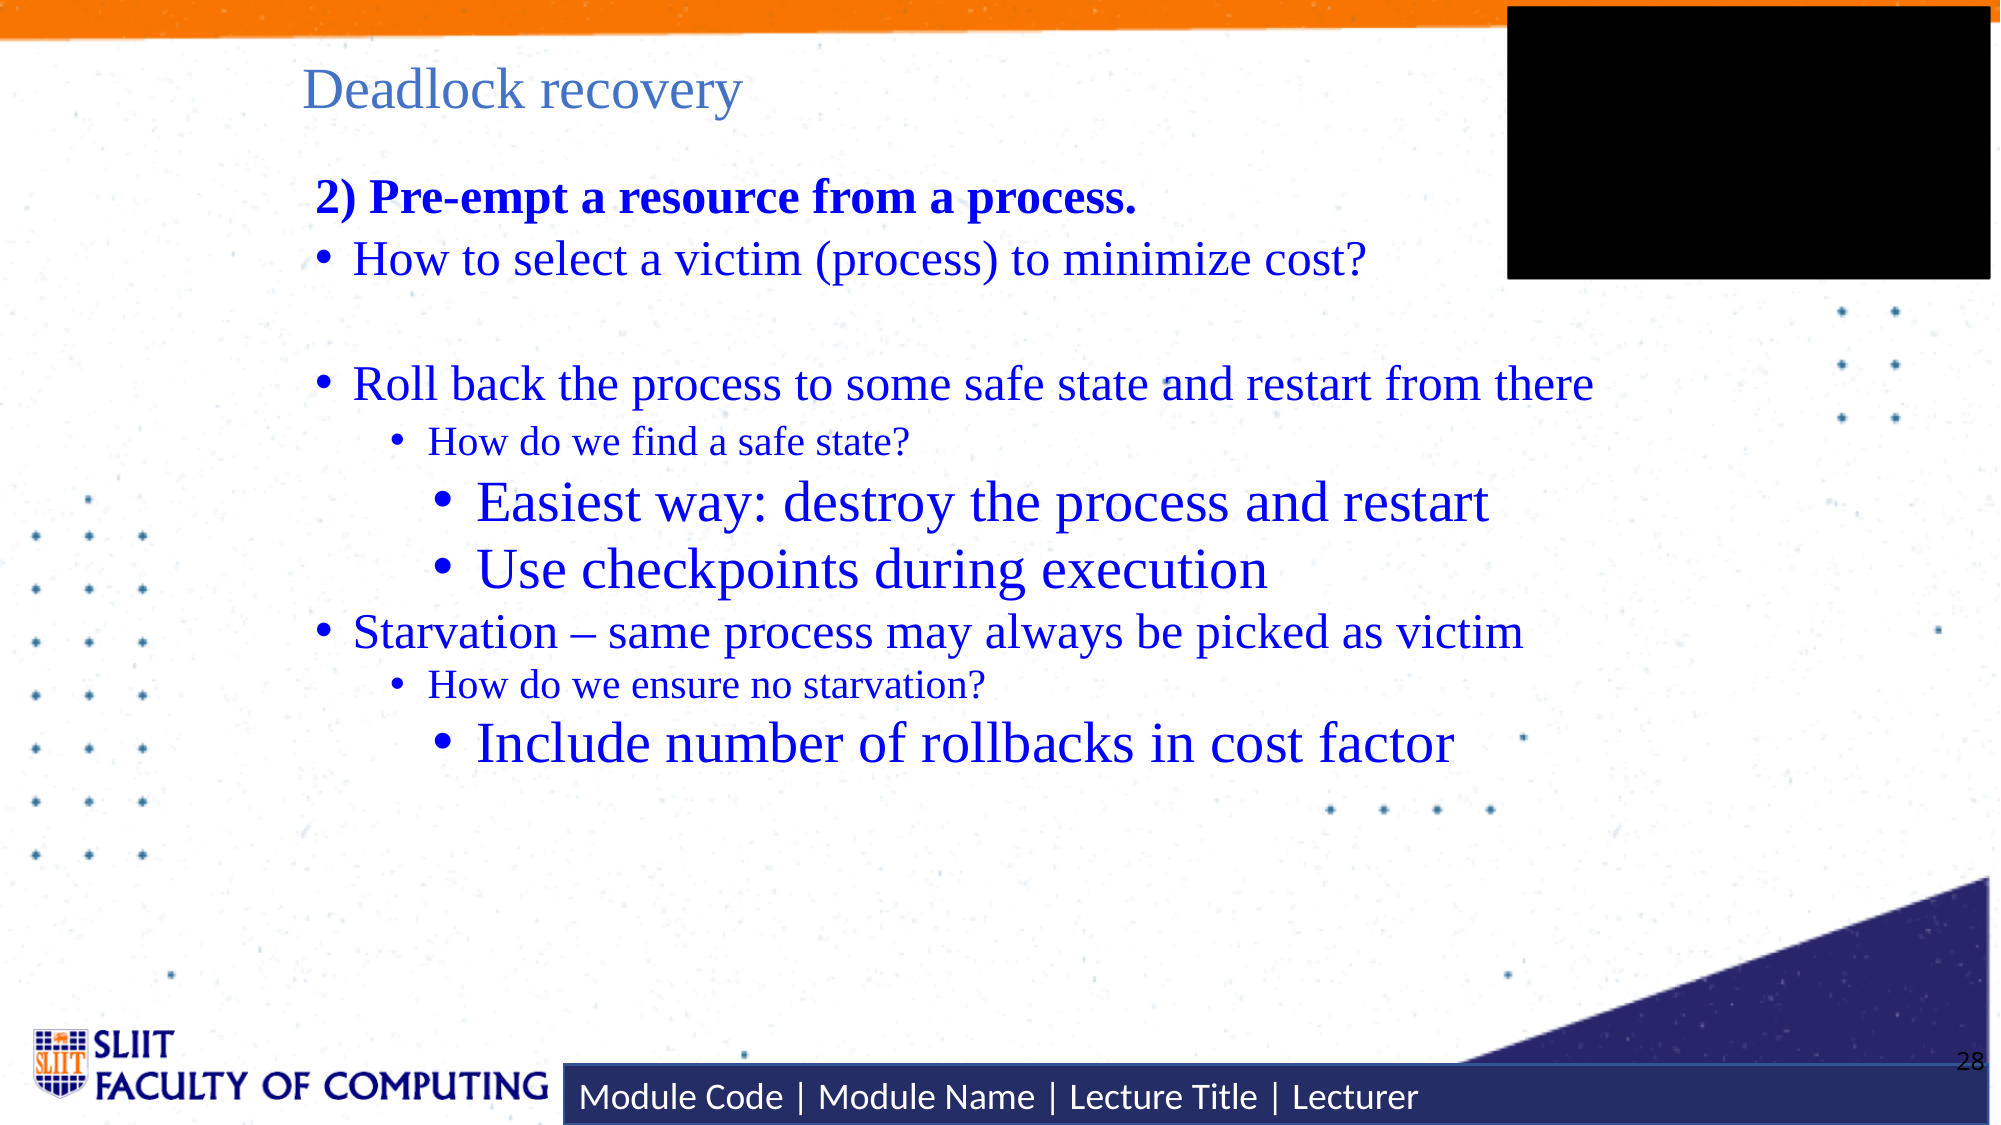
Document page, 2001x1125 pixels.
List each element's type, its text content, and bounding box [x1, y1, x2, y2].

list 2) Pre-empt a resource from a process. How to select a victim (process) to minimize cost? Roll back the process to some safe state and restart from there How do we find a safe state? Easiest way: destroy the process and restart Use checkpoints during execution Starvation – same process may always be picked as victim How do we ensure no starvation? Include number of rollbacks in cost factor [300, 162, 1713, 913]
picture [0, 0, 2000, 1125]
title Deadlock recovery [287, 47, 1700, 133]
picture [1989, 1100, 2000, 1125]
slide_number 28 [1850, 1025, 2000, 1100]
